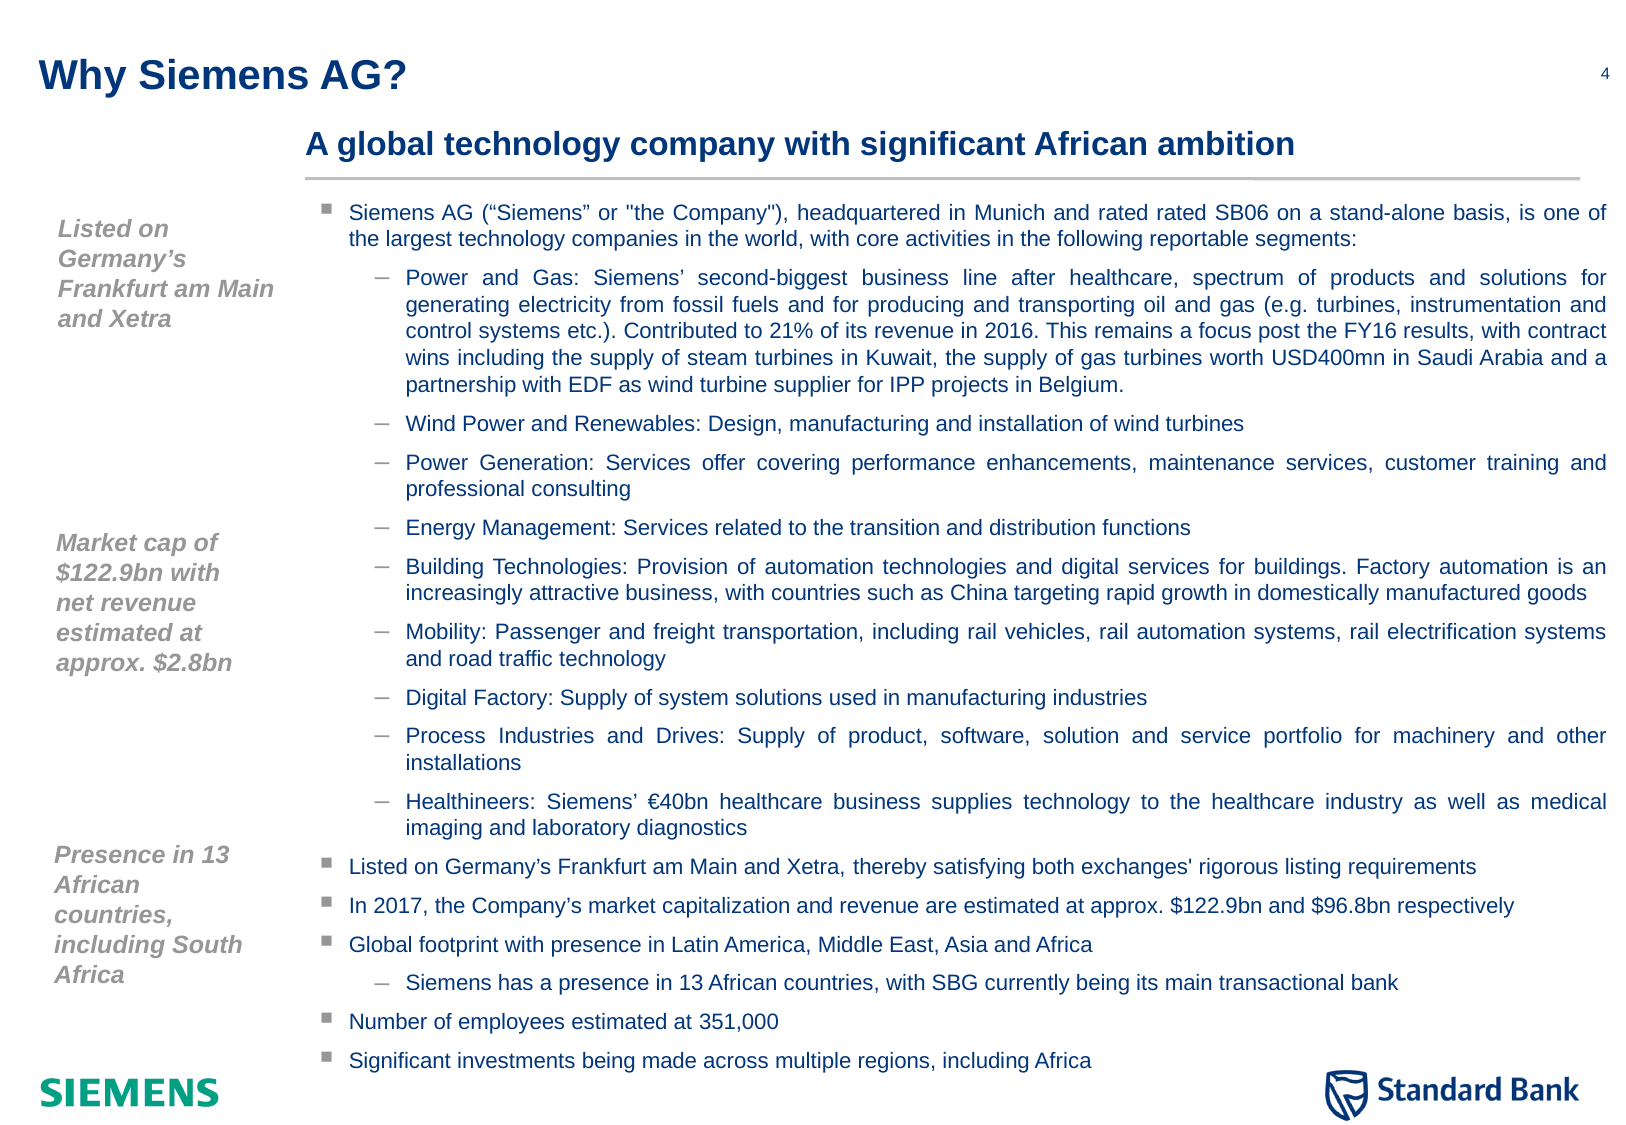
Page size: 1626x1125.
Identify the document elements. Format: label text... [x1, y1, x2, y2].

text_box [304, 119, 1581, 179]
text_box Presence in 13 African countries, including South Africa [39, 831, 276, 1006]
list Siemens AG (“Siemens” or "the Company"), headquartered in Munich and rated rated SB06 on a stand-alone basis, is one of the largest technology companies in the world, with core activities in the following reportable segments: Power and Gas: Siemens’ second-biggest business line after healthcare, spectrum of products and solutions for generating electricity from fossil fuels and for producing and transporting oil and gas (e.g. turbines, instrumentation and control systems etc.). Contributed to 21% of its revenue in 2016. This remains a focus post the FY16 results, with contract wins including the supply of steam turbines in Kuwait, the supply of gas turbines worth USD400mn in Saudi Arabia and a partnership with EDF as wind turbine supplier for IPP projects in Belgium. Wind Power and Renewables: Design, manufacturing and installation of wind turbines Power Generation: Services offer covering performance enhancements, maintenance services, customer training and professional consulting Energy Management: Services related to the transition and distribution functions Building Technologies: Provision of automation technologies and digital services for buildings. Factory automation is an increasingly attractive business, with countries such as China targeting rapid growth in domestically manufactured goods Mobility: Passenger and freight transportation, including rail vehicles, rail automation systems, rail electrification systems and road traffic technology Digital Factory: Supply of system solutions used in manufacturing industries Process Industries and Drives: Supply of product, software, solution and service portfolio for machinery and other installations Healthineers: Siemens’ €40bn healthcare business supplies technology to the healthcare industry as well as medical imaging and laboratory diagnostics Listed on Germany’s Frankfurt am Main and Xetra, thereby satisfying both exchanges' rigorous listing requirements In 2017, the Company’s market capitalization and revenue are estimated at approx. $122.9bn and $96.8bn respectively Global footprint with presence in Latin America, Middle East, Asia and Africa Siemens has a presence in 13 African countries, with SBG currently being its main transactional bank Number of employees estimated at 351,000 Significant investments being made across multiple regions, including Africa [304, 179, 1625, 1091]
picture [38, 1076, 221, 1110]
picture [1317, 1091, 1582, 1121]
text_box Listed on Germany’s Frankfurt am Main and Xetra [43, 205, 305, 294]
text_box Market cap of $122.9bn with net revenue estimated at approx. $2.8bn [41, 519, 278, 695]
title Why Siemens AG? [38, 18, 1581, 106]
